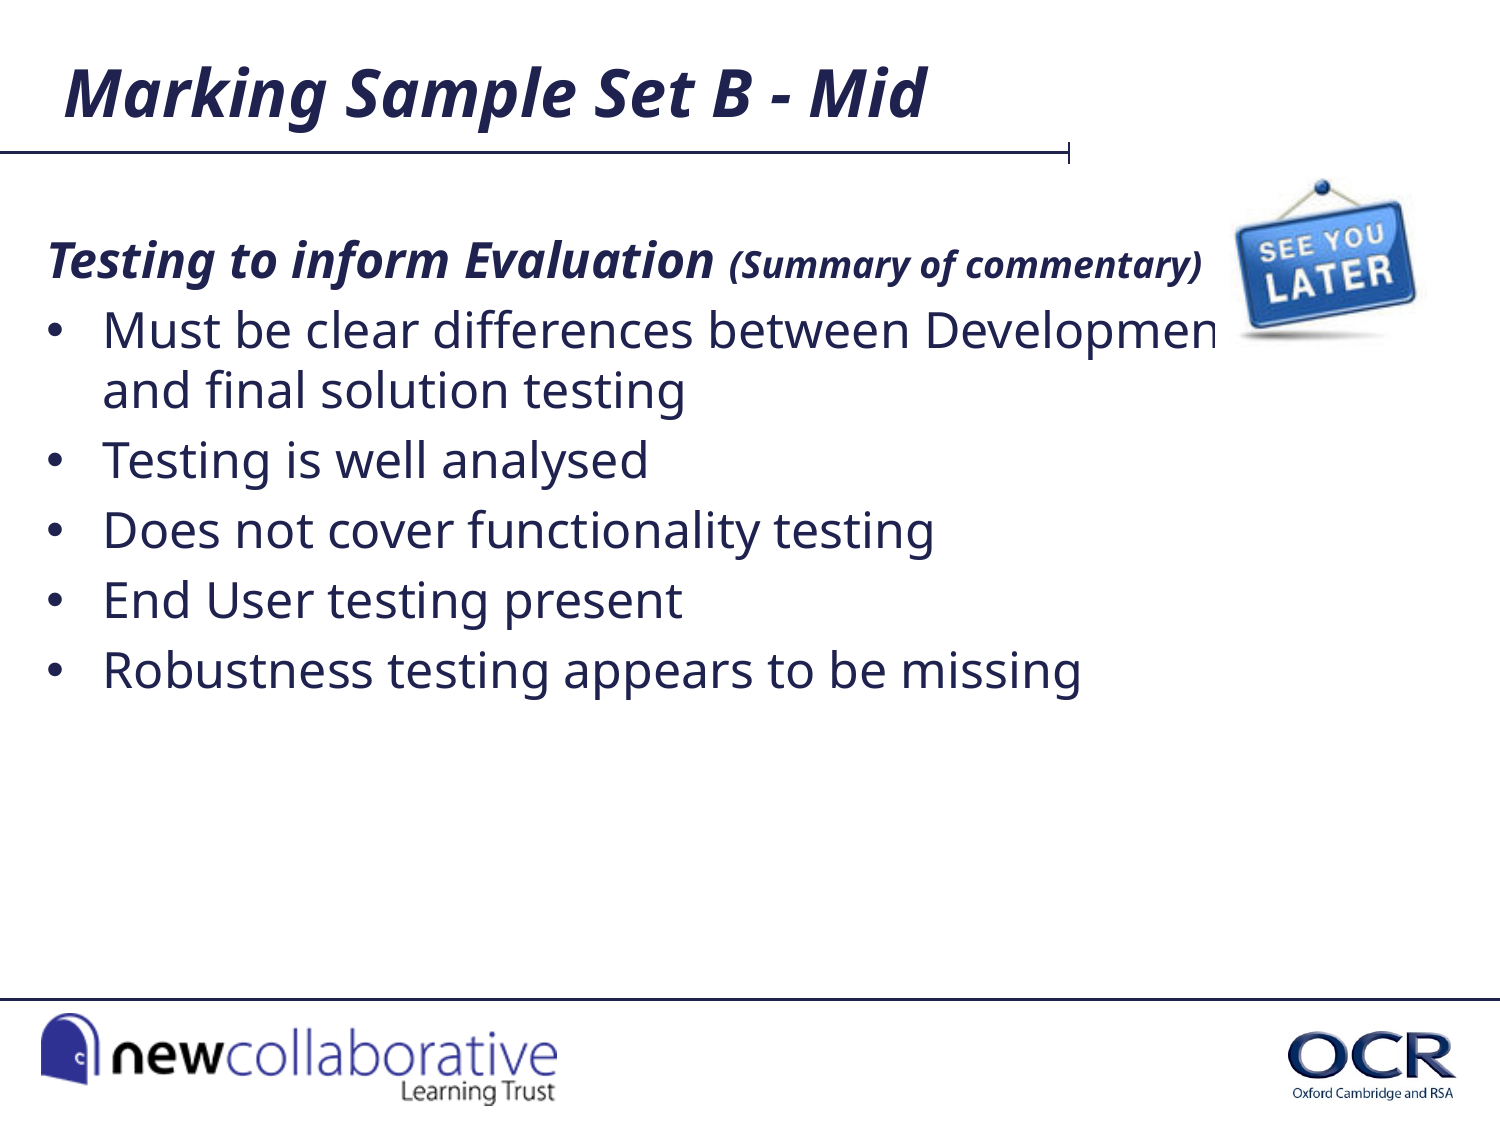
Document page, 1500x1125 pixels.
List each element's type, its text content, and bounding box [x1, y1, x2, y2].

picture [41, 1013, 558, 1107]
picture [1288, 1031, 1459, 1101]
list Testing to inform Evaluation (Summary of commentary) Must be clear differences between Development Testing and final solution testing Testing is well analysed Does not cover functionality testing End User testing present Robustness testing appears to be missing [31, 221, 1459, 953]
title Marking Sample Set B - Mid [31, 43, 1459, 157]
picture [1215, 148, 1427, 360]
